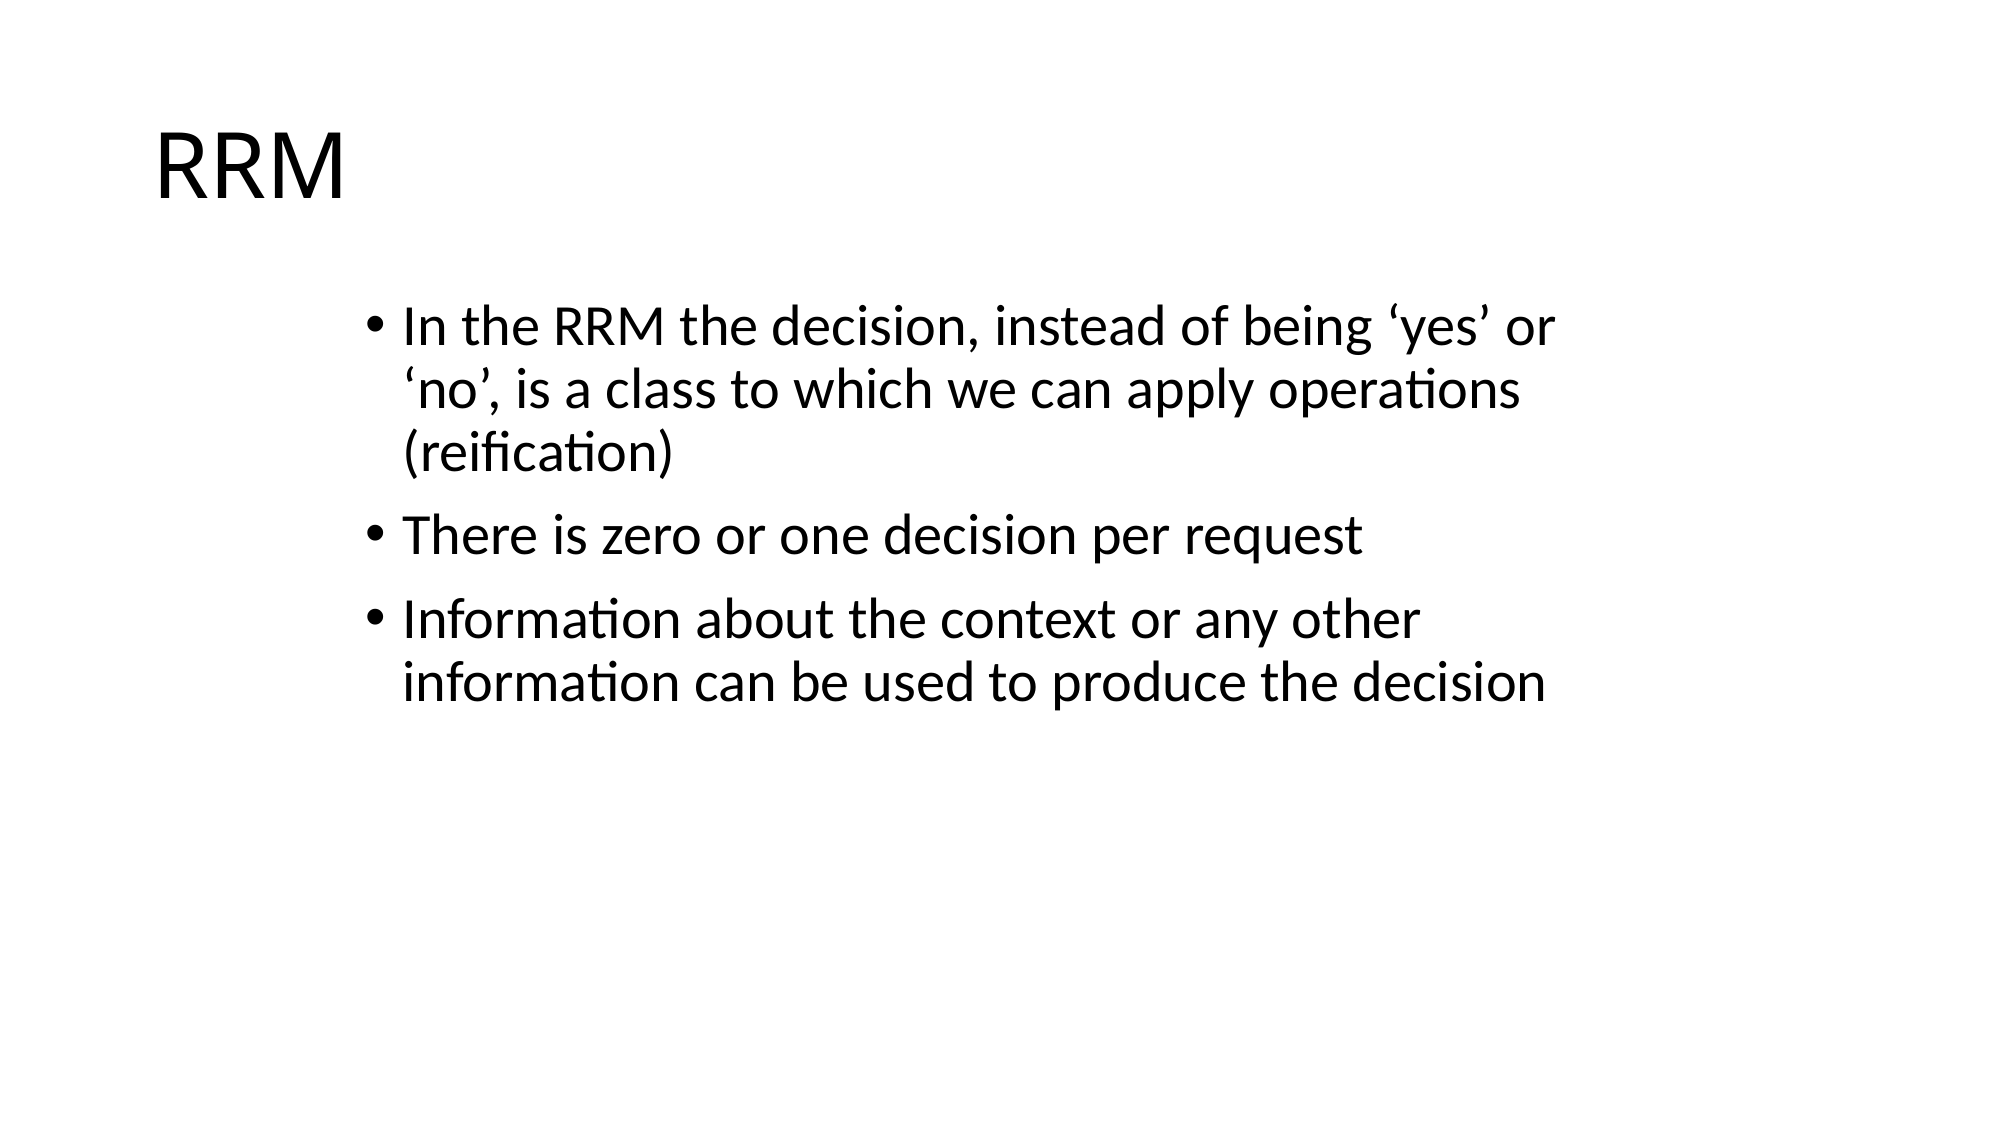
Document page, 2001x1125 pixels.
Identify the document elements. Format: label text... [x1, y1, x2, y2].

list In the RRM the decision, instead of being ‘yes’ or ‘no’, is a class to which we can apply operations (reification) There is zero or one decision per request Information about the context or any other information can be used to produce the decision [350, 287, 1625, 1013]
title RRM [137, 59, 1863, 278]
